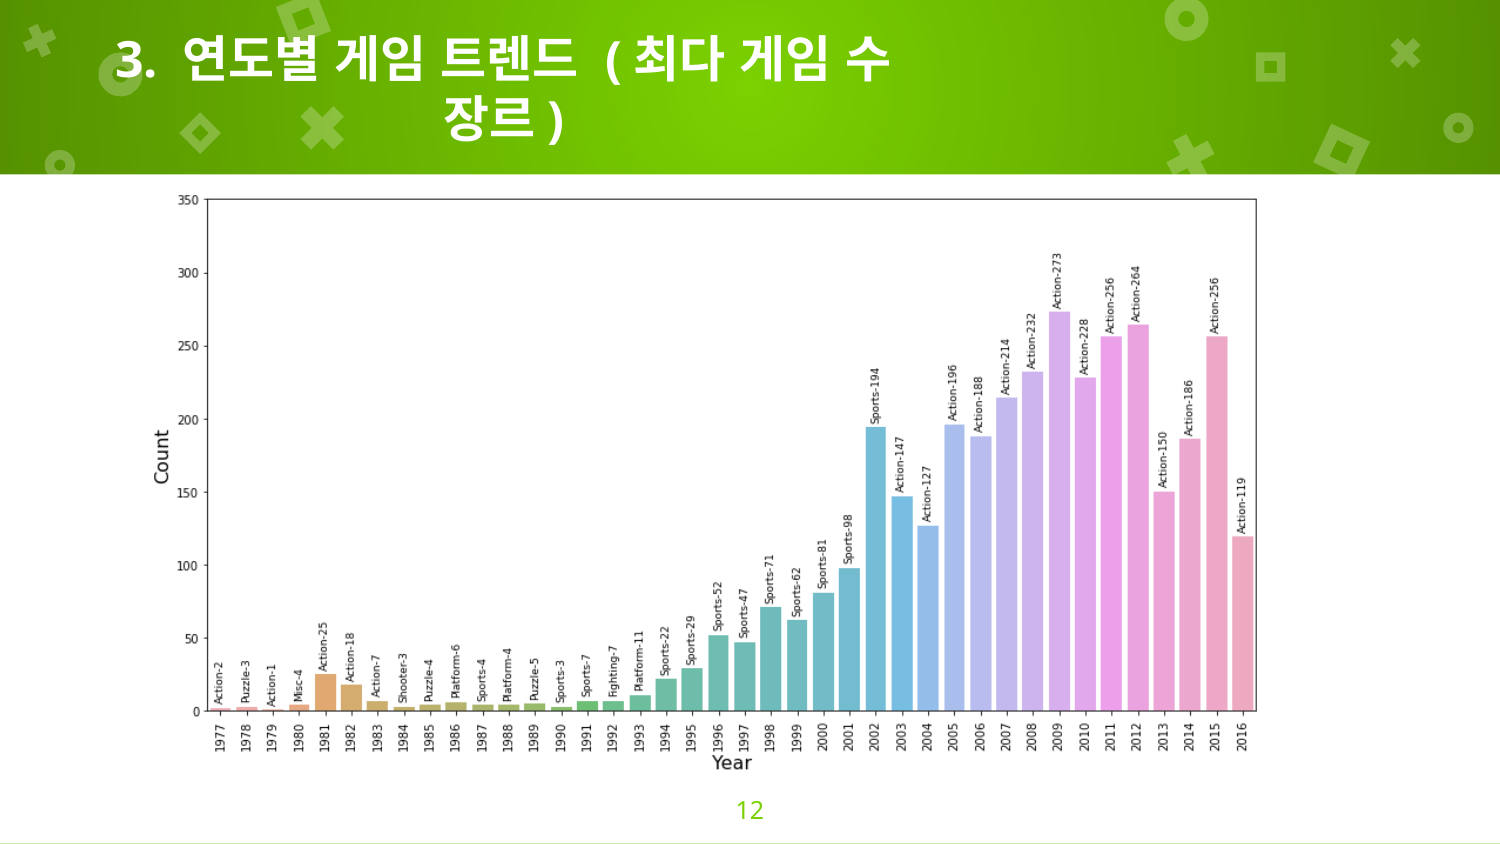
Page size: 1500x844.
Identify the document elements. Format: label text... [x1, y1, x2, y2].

title 3. 연도별 게임 트렌드 (최다 게임 수 장르) [88, 0, 919, 175]
slide_number 12 [705, 788, 795, 844]
picture [146, 187, 1264, 780]
